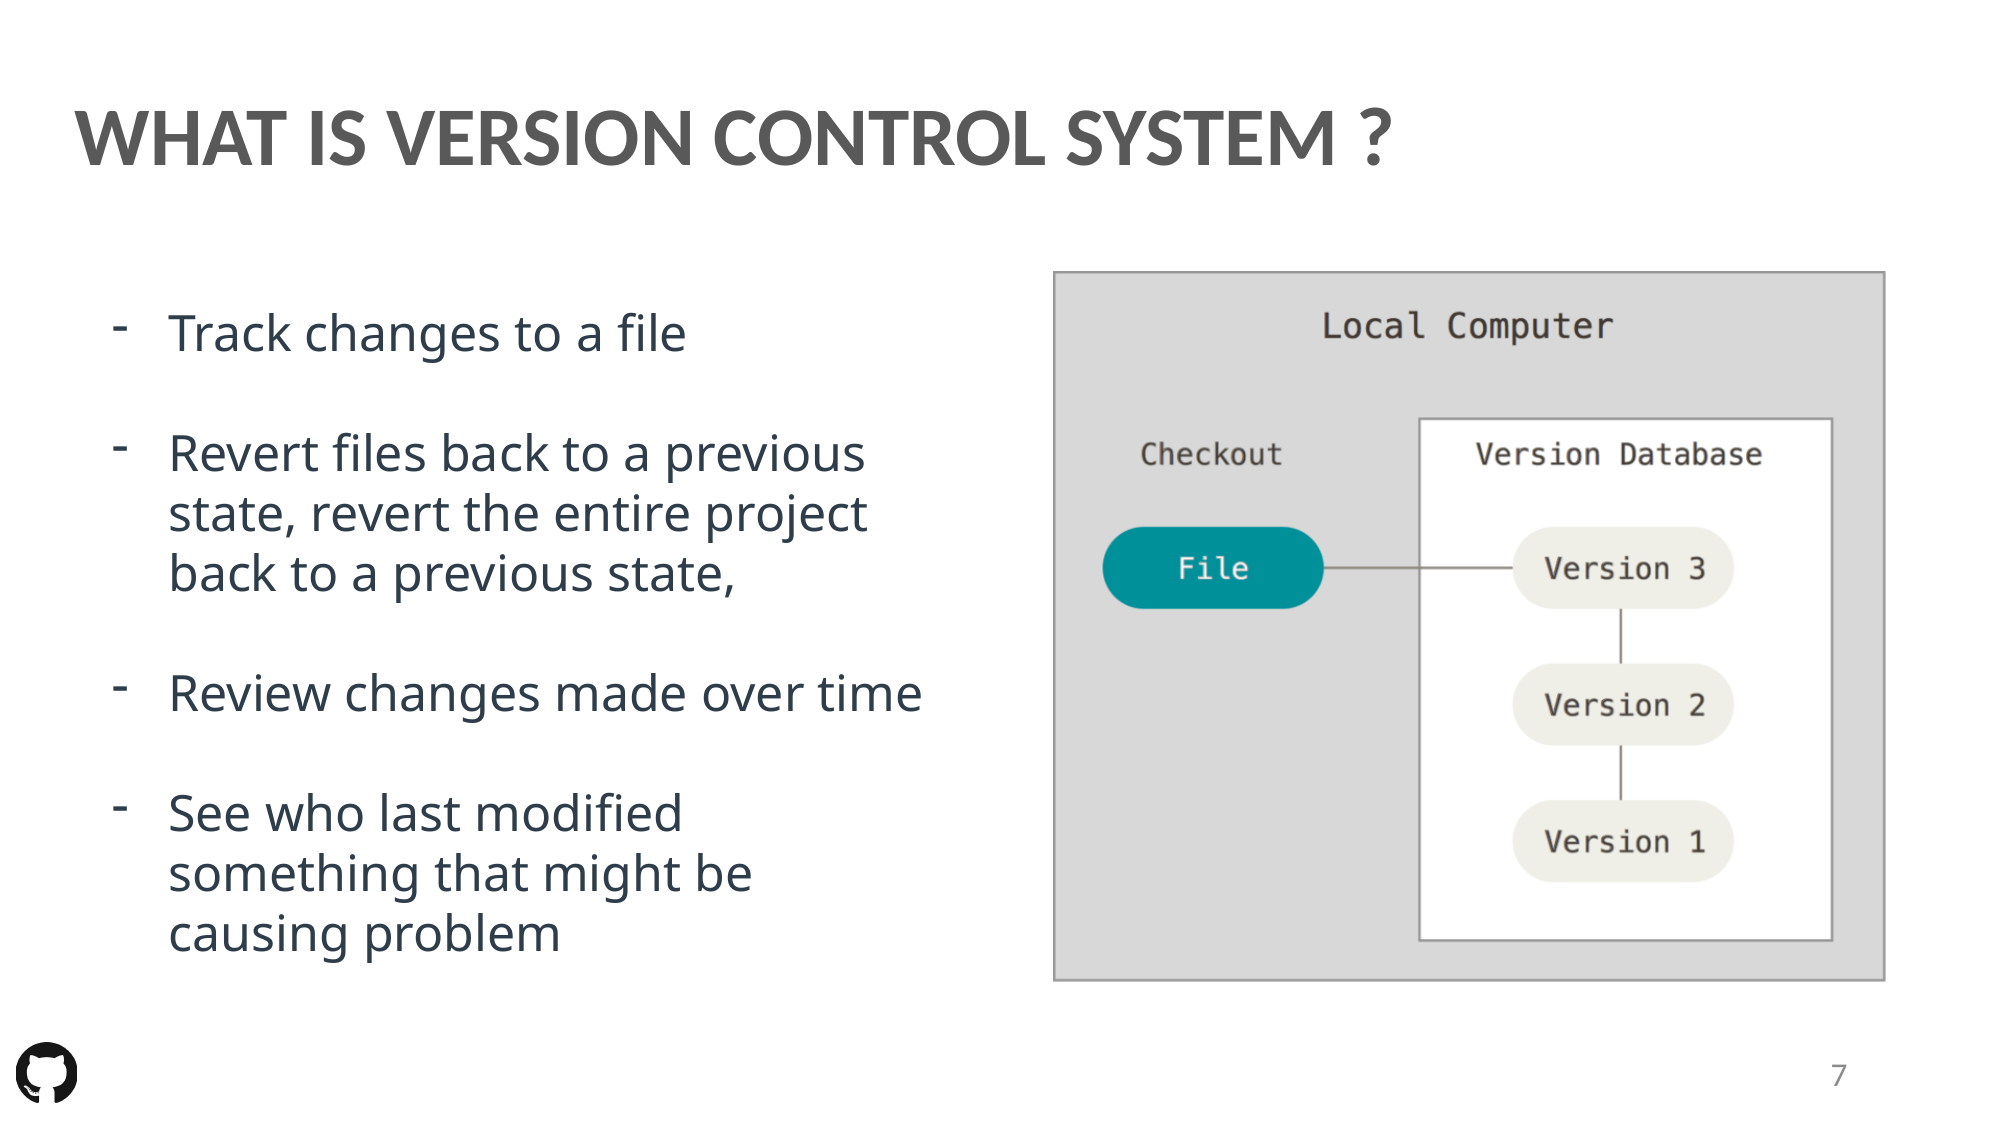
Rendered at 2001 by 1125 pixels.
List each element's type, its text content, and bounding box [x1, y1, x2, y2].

picture [16, 1042, 77, 1103]
text_box Track changes to a file Revert files back to a previous state, revert the entire project back to a previous state, Review changes made over time See who last modified something that might be causing problem [97, 233, 947, 969]
title WHAT IS VERSION CONTROL SYSTEM ? [59, 80, 1844, 197]
picture [1053, 271, 1888, 985]
slide_number 7 [1412, 1042, 1863, 1103]
